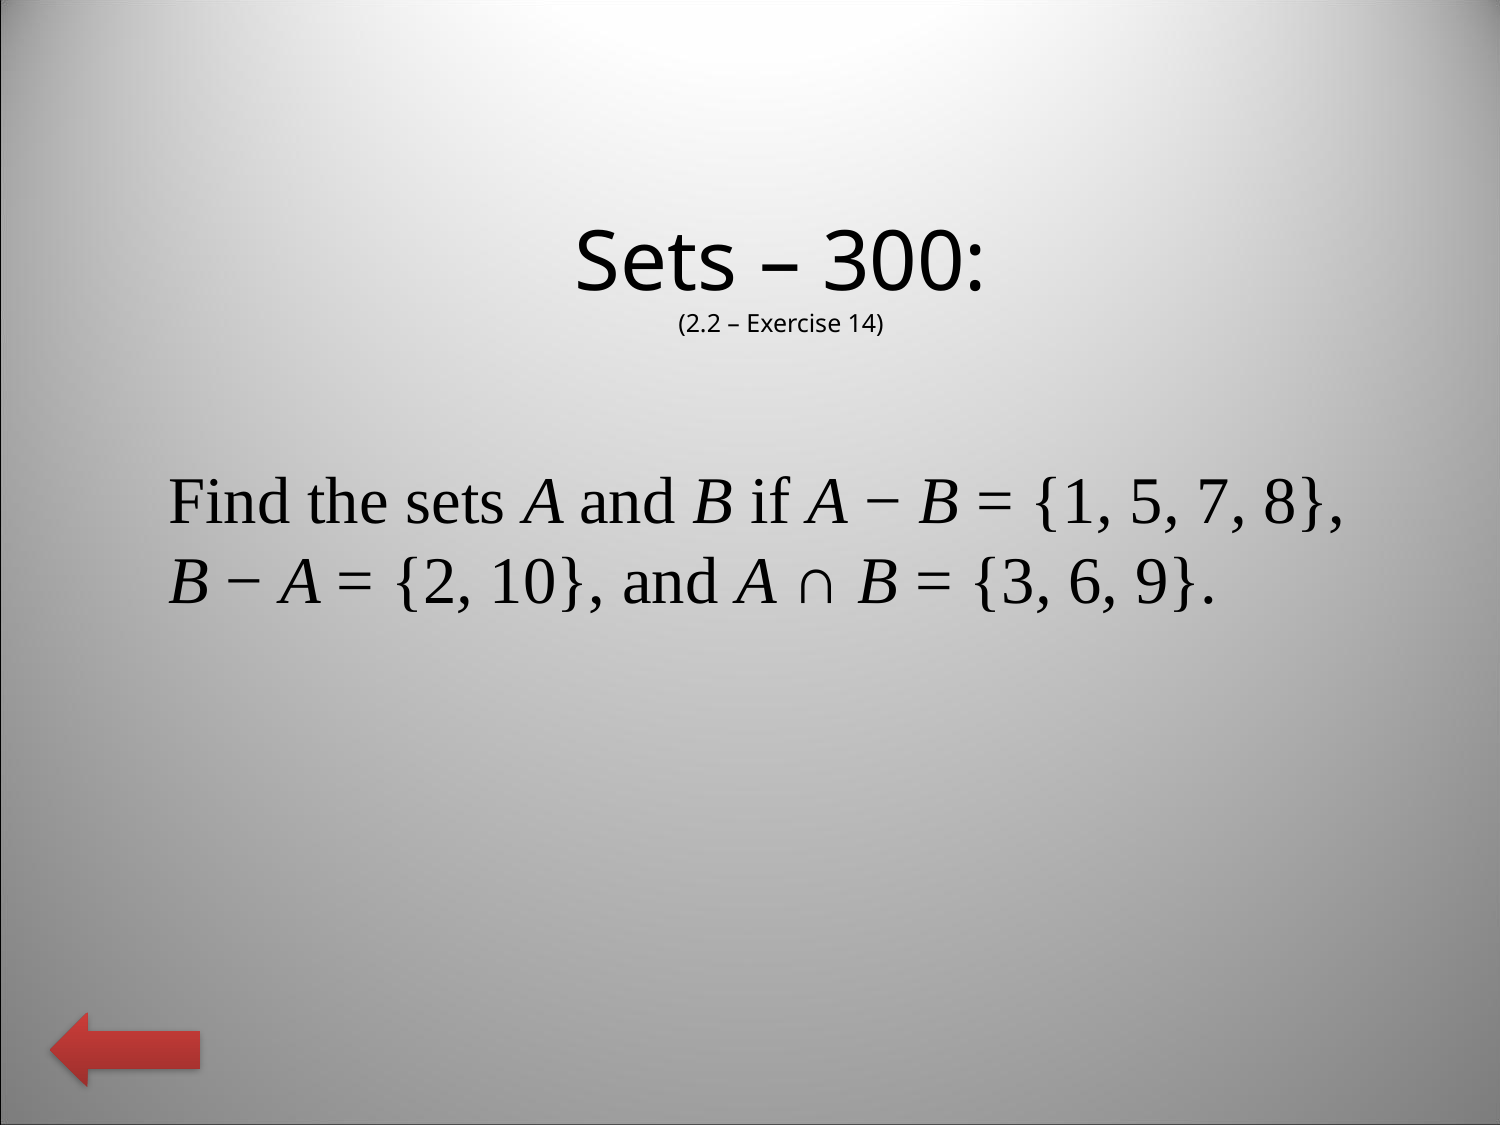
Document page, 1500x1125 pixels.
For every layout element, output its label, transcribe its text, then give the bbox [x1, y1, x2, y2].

text_box Find the sets A and B if A − B = {1, 5, 7, 8}, B − A = {2, 10}, and A ∩ B = {3, 6, 9}. [153, 449, 1378, 625]
text_box Sets – 300: (2.2 – Exercise 14) [224, 199, 1338, 345]
text_box [49, 1012, 200, 1088]
picture [0, 0, 1500, 1125]
